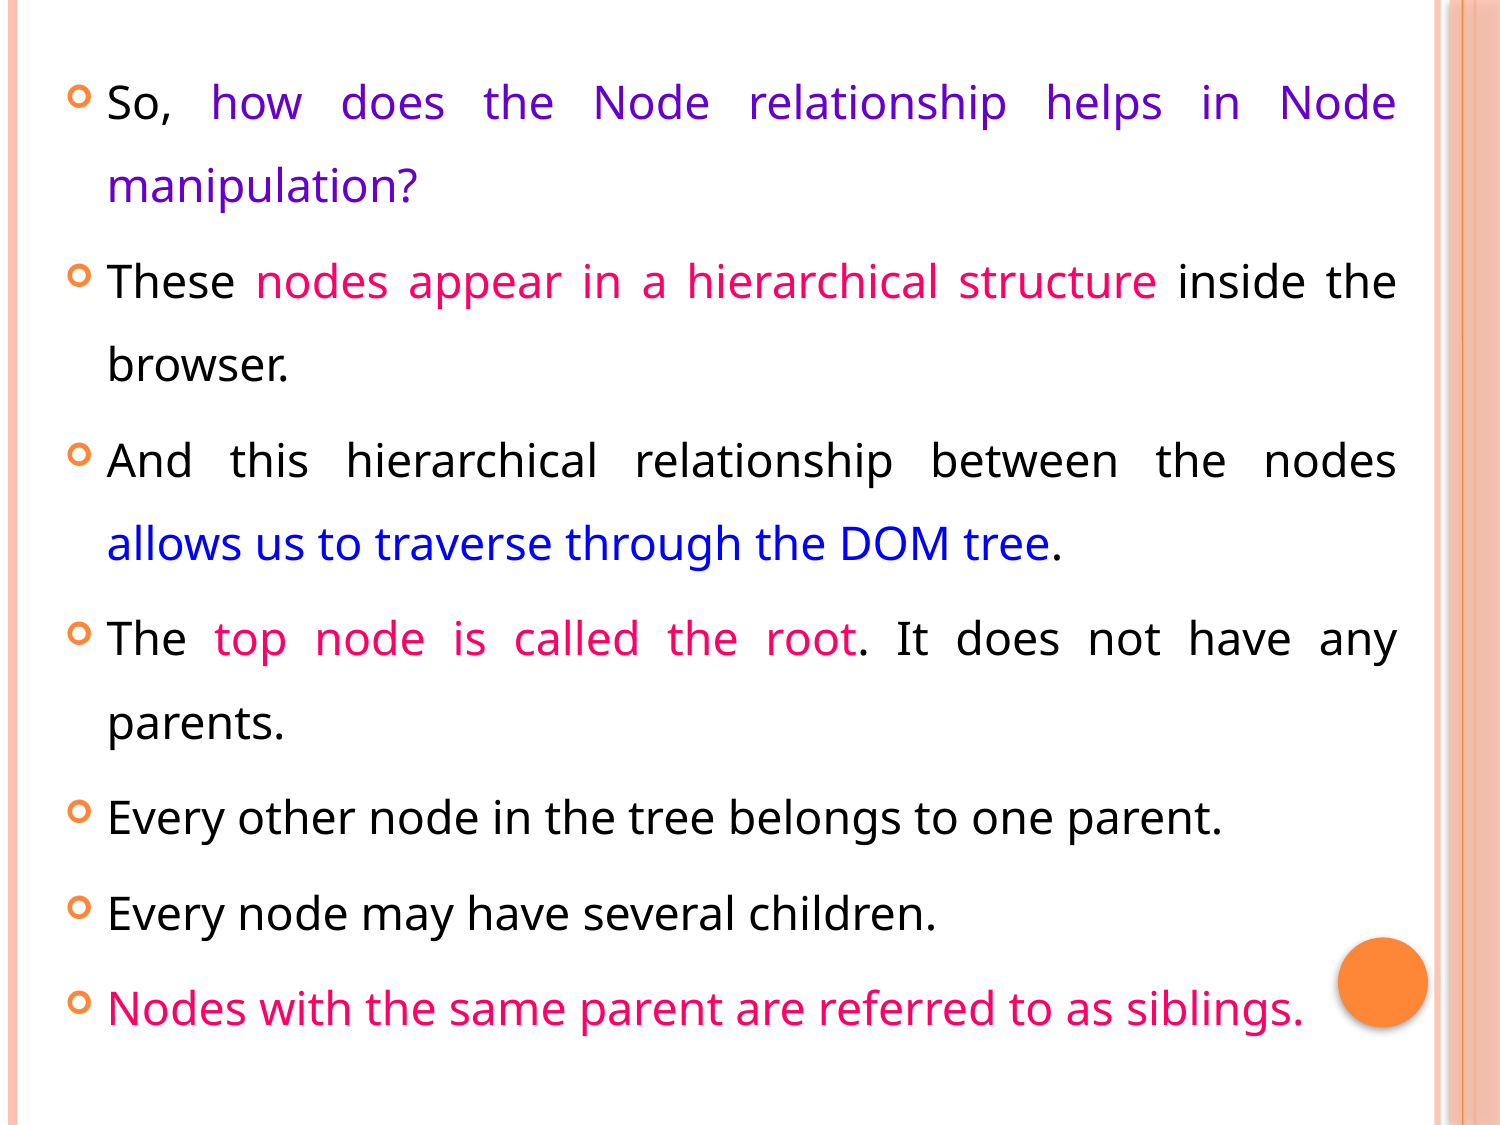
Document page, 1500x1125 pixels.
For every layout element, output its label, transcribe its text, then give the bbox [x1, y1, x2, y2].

list So, how does the Node relationship helps in Node manipulation? These nodes appear in a hierarchical structure inside the browser. And this hierarchical relationship between the nodes allows us to traverse through the DOM tree. The top node is called the root. It does not have any parents. Every other node in the tree belongs to one parent. Every node may have several children. Nodes with the same parent are referred to as siblings. [50, 37, 1413, 1062]
